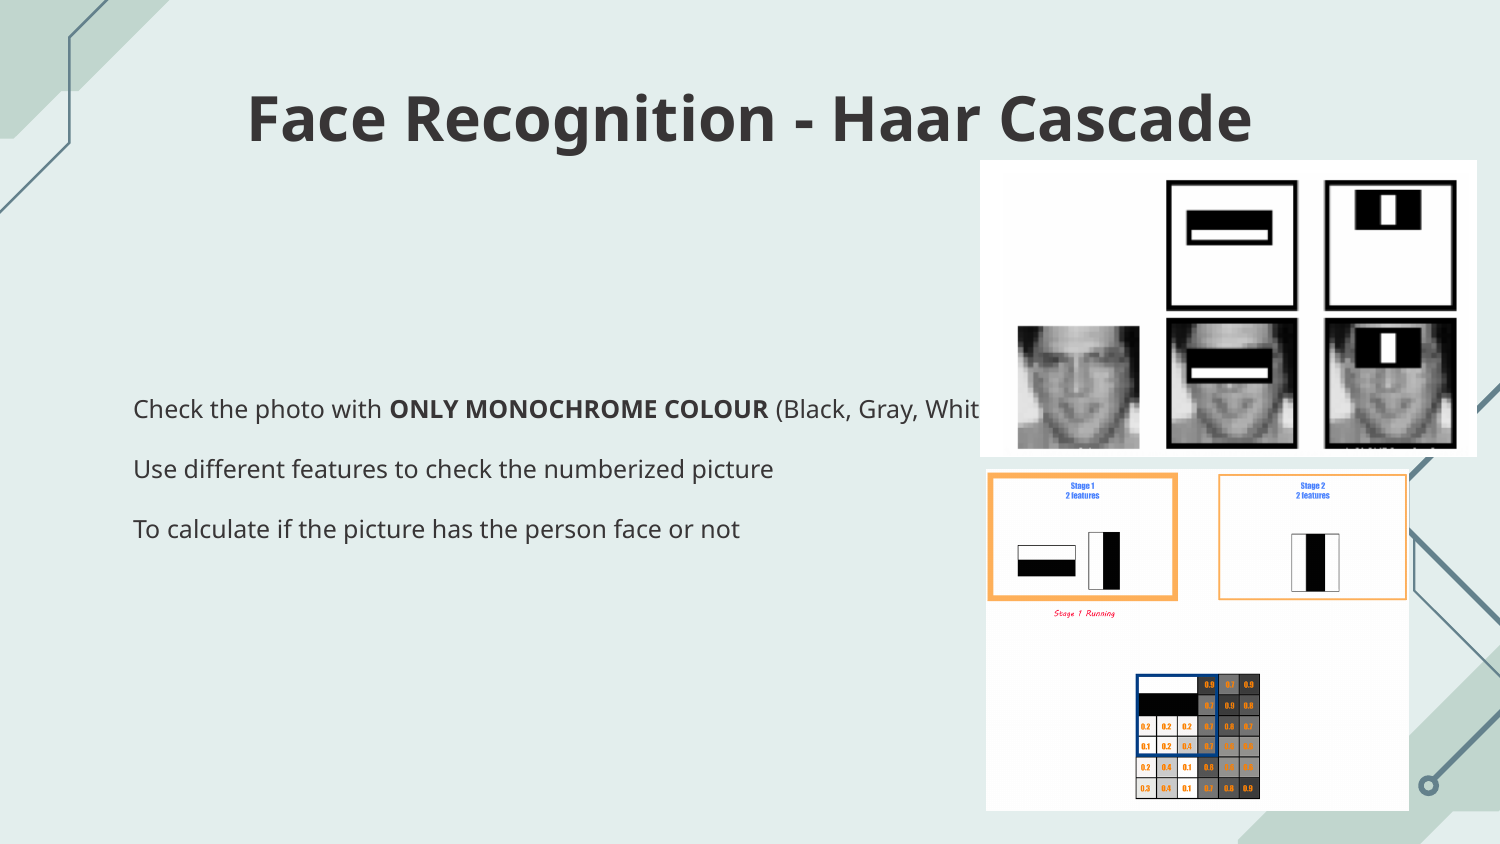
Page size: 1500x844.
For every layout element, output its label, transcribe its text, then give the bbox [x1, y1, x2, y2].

picture [986, 469, 1409, 811]
title Face Recognition - Haar Cascade [118, 63, 1382, 161]
picture [980, 160, 1477, 458]
list Check the photo with ONLY MONOCHROME COLOUR (Black, Gray, White) Use different features to check the numberized picture To calculate if the picture has the person face or not [118, 180, 989, 756]
